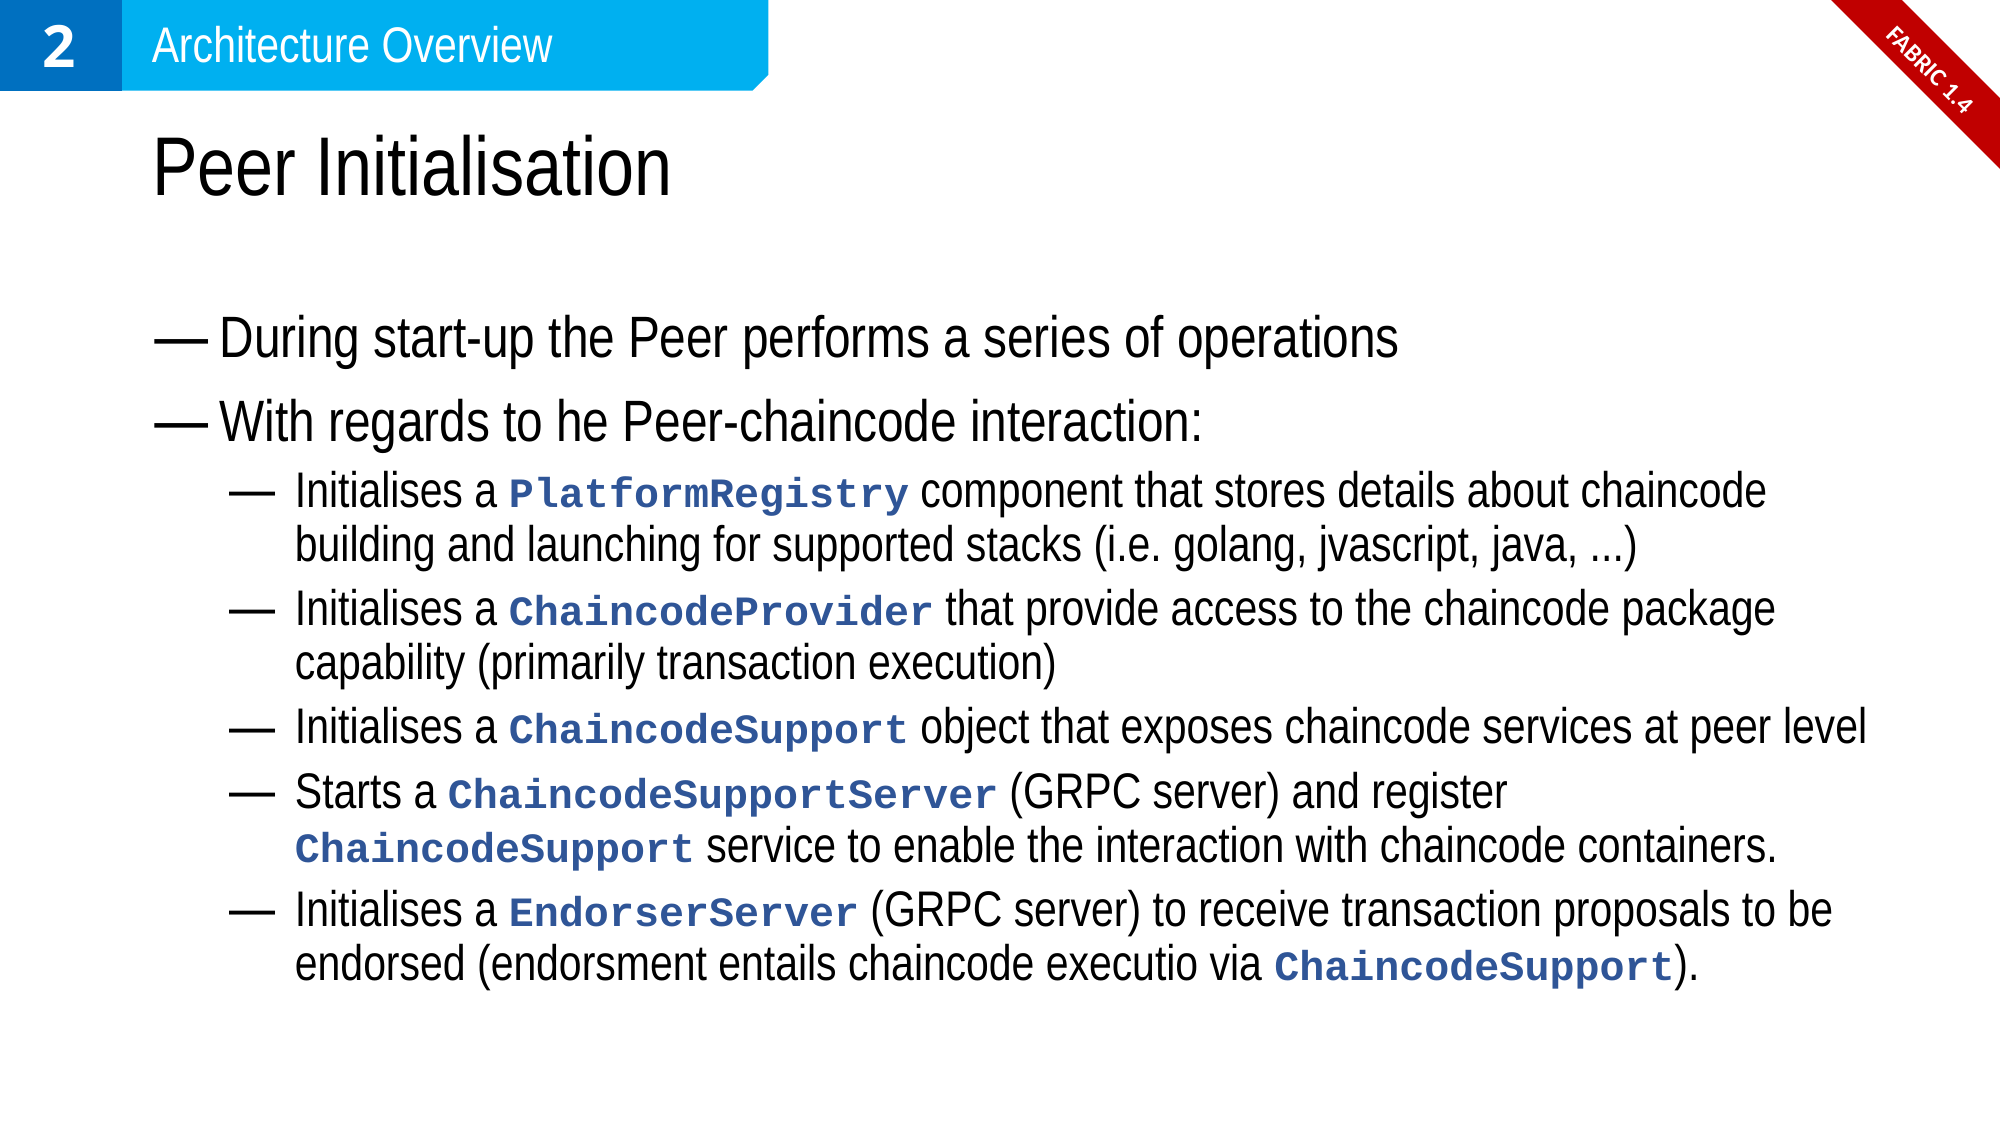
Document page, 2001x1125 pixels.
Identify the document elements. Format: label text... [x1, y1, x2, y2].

title Peer Initialisation [137, 59, 1863, 278]
list During start-up the Peer performs a series of operations With regards to he Peer-chaincode interaction: Initialises a PlatformRegistry component that stores details about chaincode building and launching for supported stacks (i.e. golang, jvascript, java, ...) Initialises a ChaincodeProvider that provide access to the chaincode package capability (primarily transaction execution) Initialises a ChaincodeSupport object that exposes chaincode services at peer level Starts a ChaincodeSupportServer (GRPC server) and register ChaincodeSupport service to enable the interaction with chaincode containers. Initialises a EndorserServer (GRPC server) to receive transaction proposals to be endorsed (endorsment entails chaincode executio via ChaincodeSupport). [137, 299, 1899, 1014]
text_box FABRIC 1.4 [1831, 0, 2000, 169]
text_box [0, 0, 768, 91]
